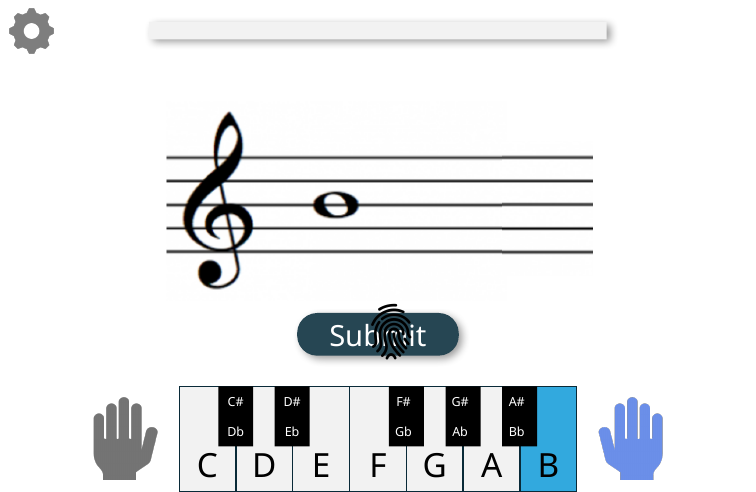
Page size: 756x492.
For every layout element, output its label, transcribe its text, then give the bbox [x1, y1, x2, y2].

text_box C [178, 385, 237, 492]
picture [576, 389, 686, 489]
text_box G [405, 385, 462, 492]
picture [0, 0, 64, 64]
text_box A# Bb [501, 385, 539, 448]
text_box [148, 20, 608, 41]
text_box A [462, 385, 519, 492]
text_box B [519, 385, 578, 492]
text_box D [237, 385, 291, 492]
text_box Submit [295, 311, 359, 358]
text_box D# Eb [273, 385, 311, 448]
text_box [143, 100, 593, 302]
text_box G# Ab [444, 385, 482, 448]
text_box C# Db [217, 385, 255, 448]
text_box F# Gb [387, 385, 425, 448]
text_box Submit [425, 311, 461, 358]
text_box E [291, 385, 348, 492]
text_box F [348, 385, 405, 492]
picture [359, 299, 425, 364]
picture [70, 389, 180, 489]
